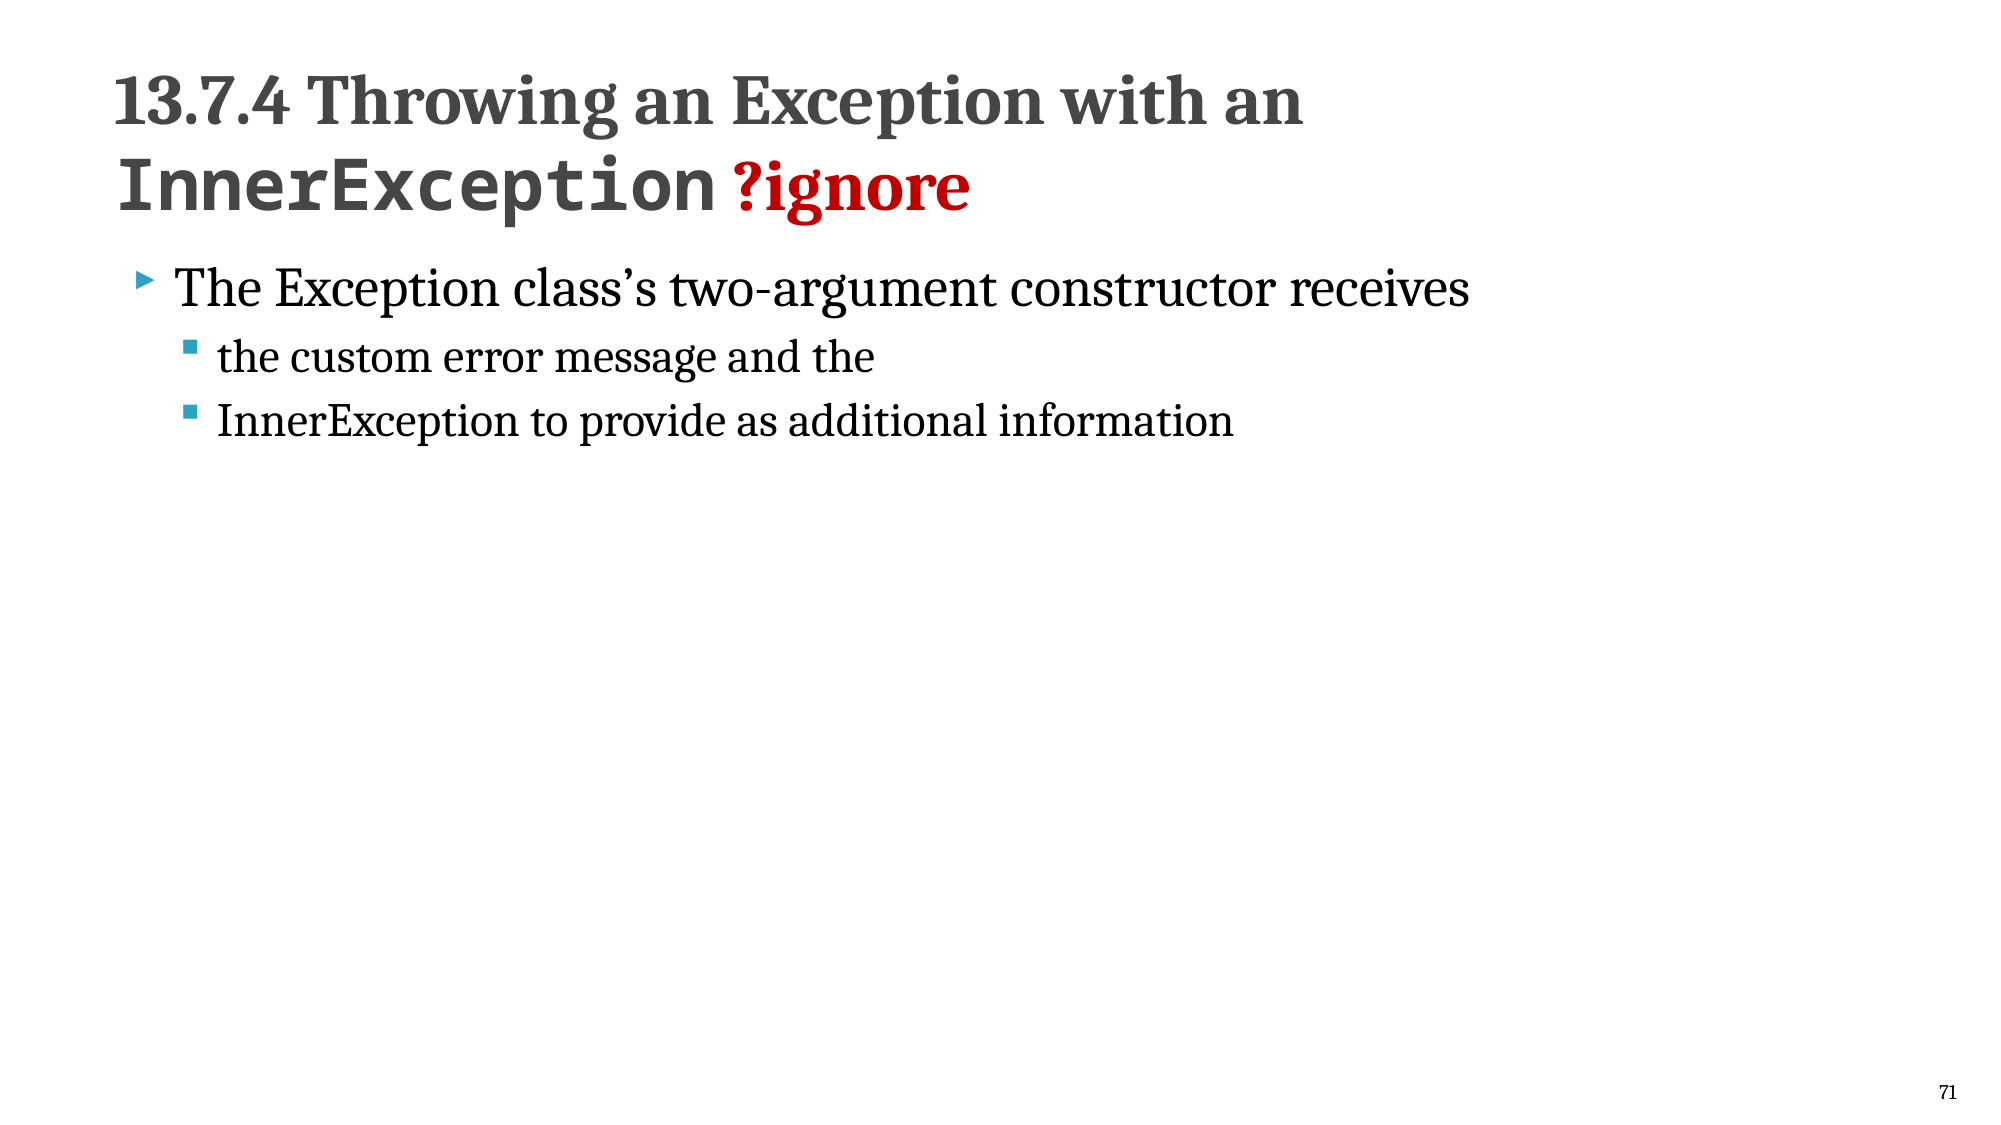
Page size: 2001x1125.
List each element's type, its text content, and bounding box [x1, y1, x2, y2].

slide_number 71 [1891, 1051, 1972, 1112]
title 13.7.4 Throwing an Exception with an InnerException ?ignore [99, 45, 1900, 233]
list The Exception class’s two-argument constructor receives the custom error message and the InnerException to provide as additional information [99, 242, 1900, 986]
